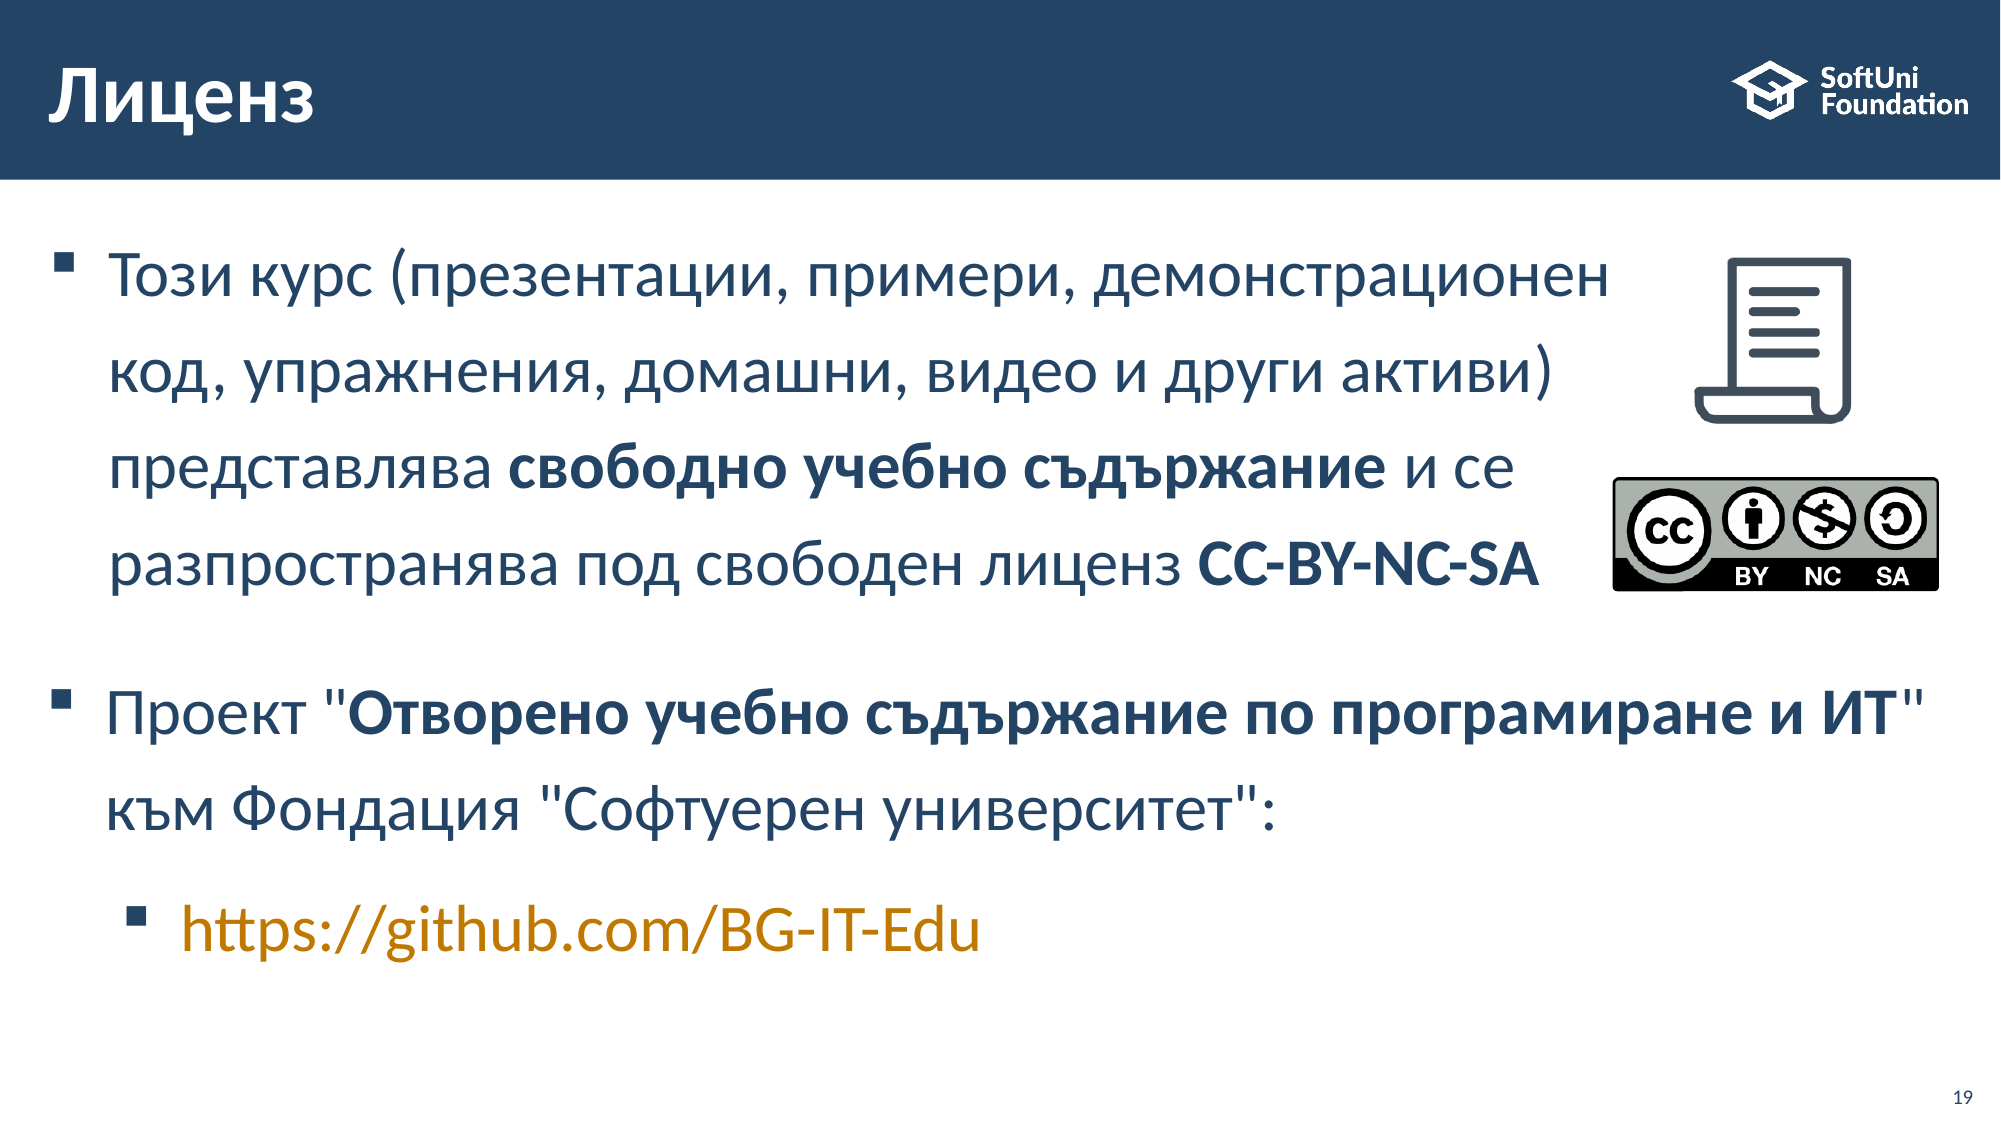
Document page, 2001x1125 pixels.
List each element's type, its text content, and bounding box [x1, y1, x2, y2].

picture [1731, 60, 1968, 120]
picture [1612, 476, 1940, 592]
list Този курс (презентации, примери, демонстрационен код, упражнения, домашни, видео и други активи) представлява свободно учебно съдържание и се разпространява под свободен лиценз CC-BY-NC-SA [31, 208, 1650, 615]
title Лиценз [31, 16, 1716, 162]
slide_number 19 [1927, 1067, 1989, 1117]
picture [1677, 235, 1875, 445]
text_box Проект "Отворено учебно съдържание по програмиране и ИТ" към Фондация "Софтуерен университет": https://github.com/BG-IT-Edu [31, 644, 1953, 972]
